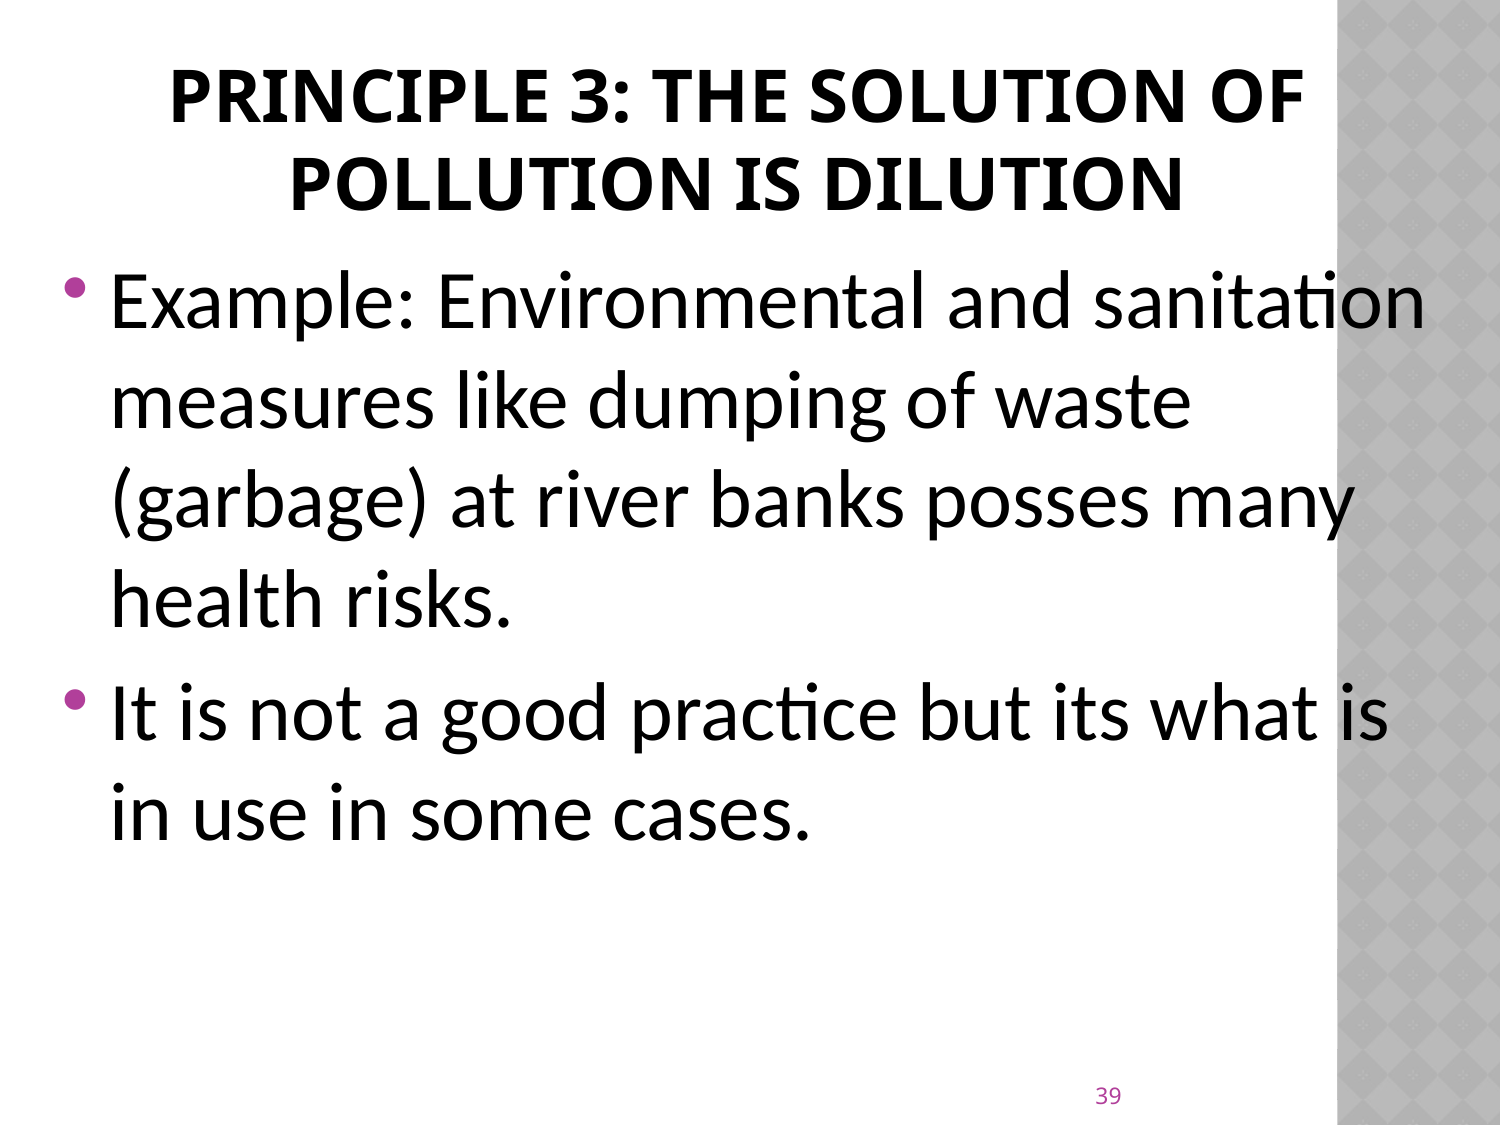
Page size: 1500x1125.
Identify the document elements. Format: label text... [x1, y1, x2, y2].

list Example: Environmental and sanitation measures like dumping of waste (garbage) at river banks posses many health risks. It is not a good practice but its what is in use in some cases. [50, 237, 1455, 1063]
slide_number 39 [1025, 1075, 1122, 1113]
title Principle 3: The solution of pollution is Dilution [50, 50, 1425, 225]
